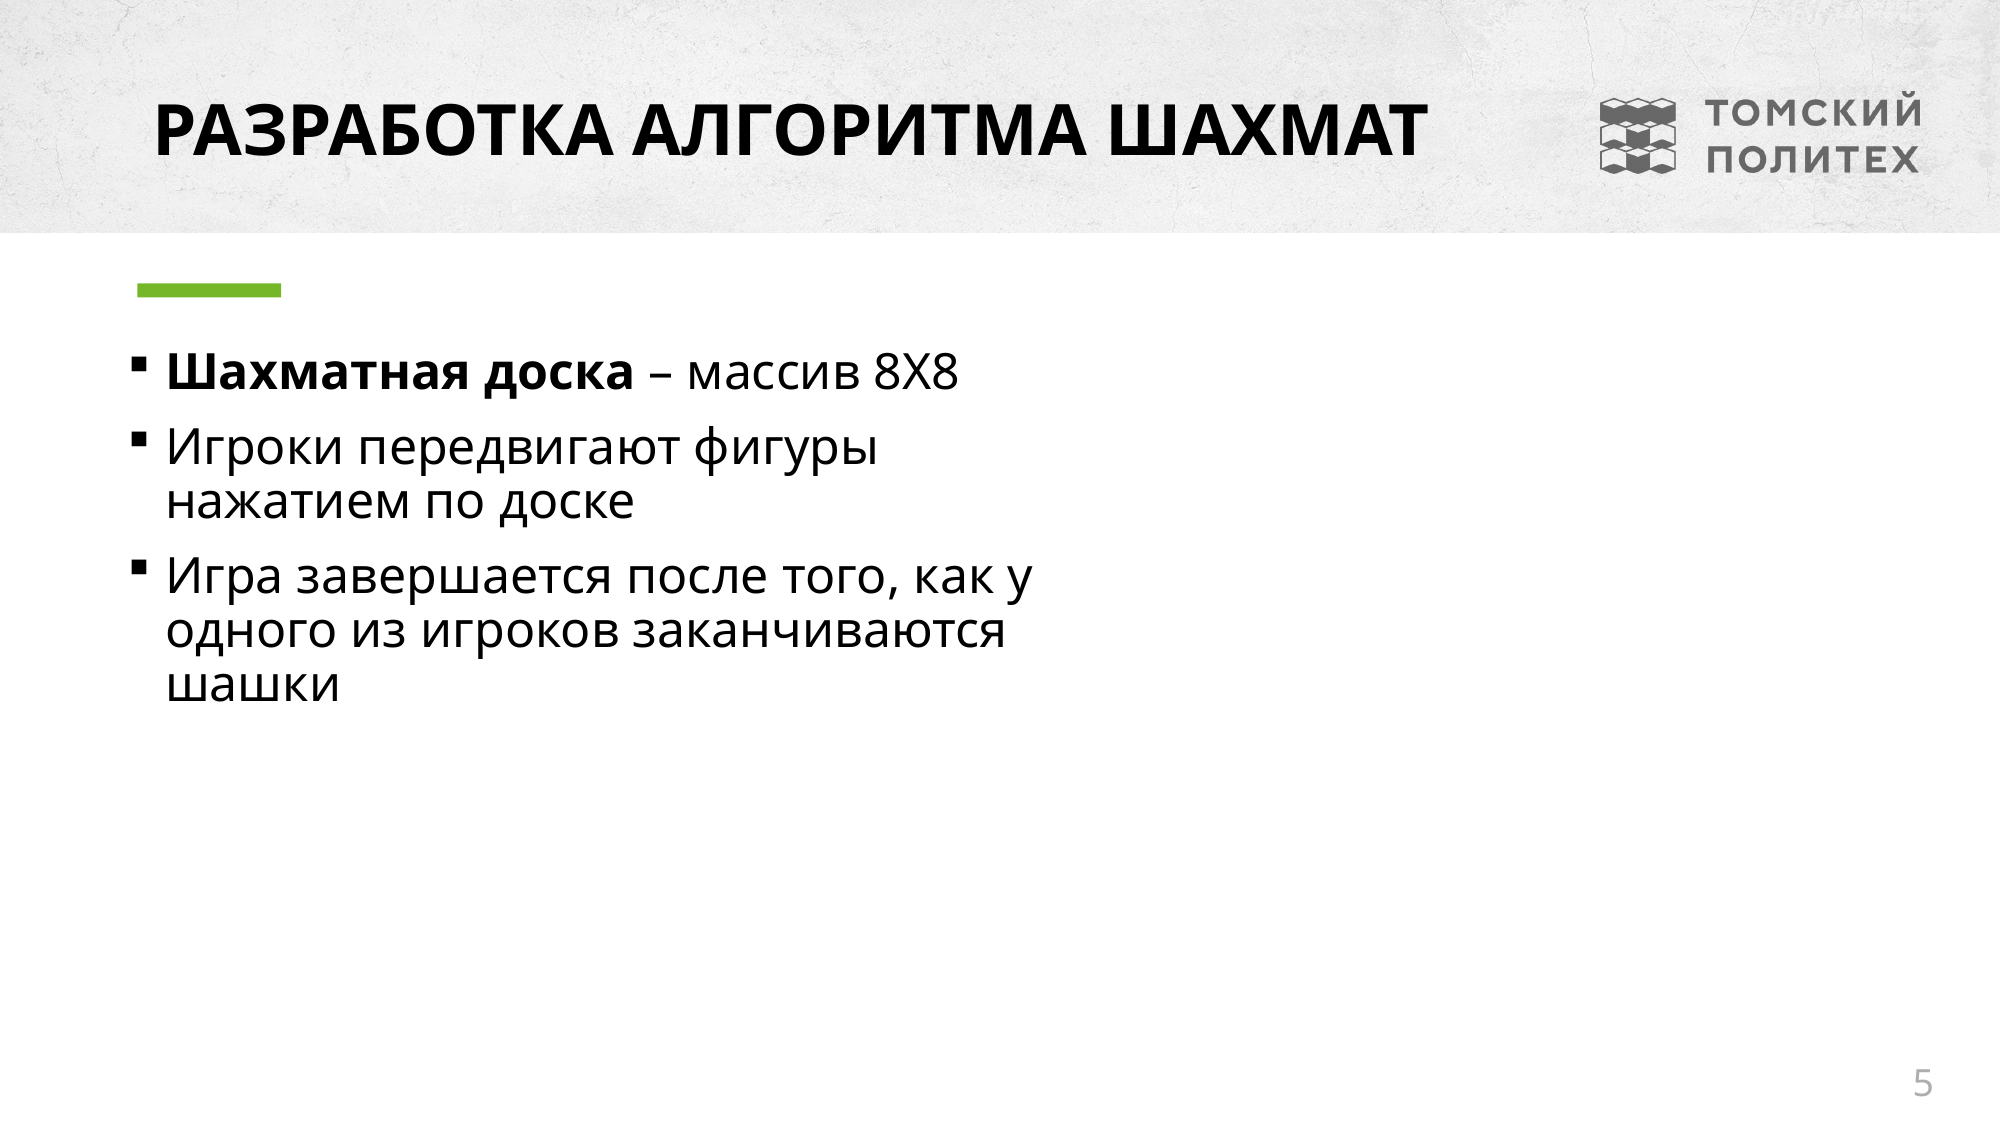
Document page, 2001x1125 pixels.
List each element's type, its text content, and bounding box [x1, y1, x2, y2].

list Шахматная доска – массив 8X8 Игроки передвигают фигуры нажатием по доске Игра завершается после того, как у одного из игроков заканчиваются шашки [112, 338, 1127, 1055]
title Разработка алгоритма шахмат [137, 65, 1526, 201]
picture [1600, 91, 1920, 174]
slide_number 5 [1499, 1054, 1950, 1115]
